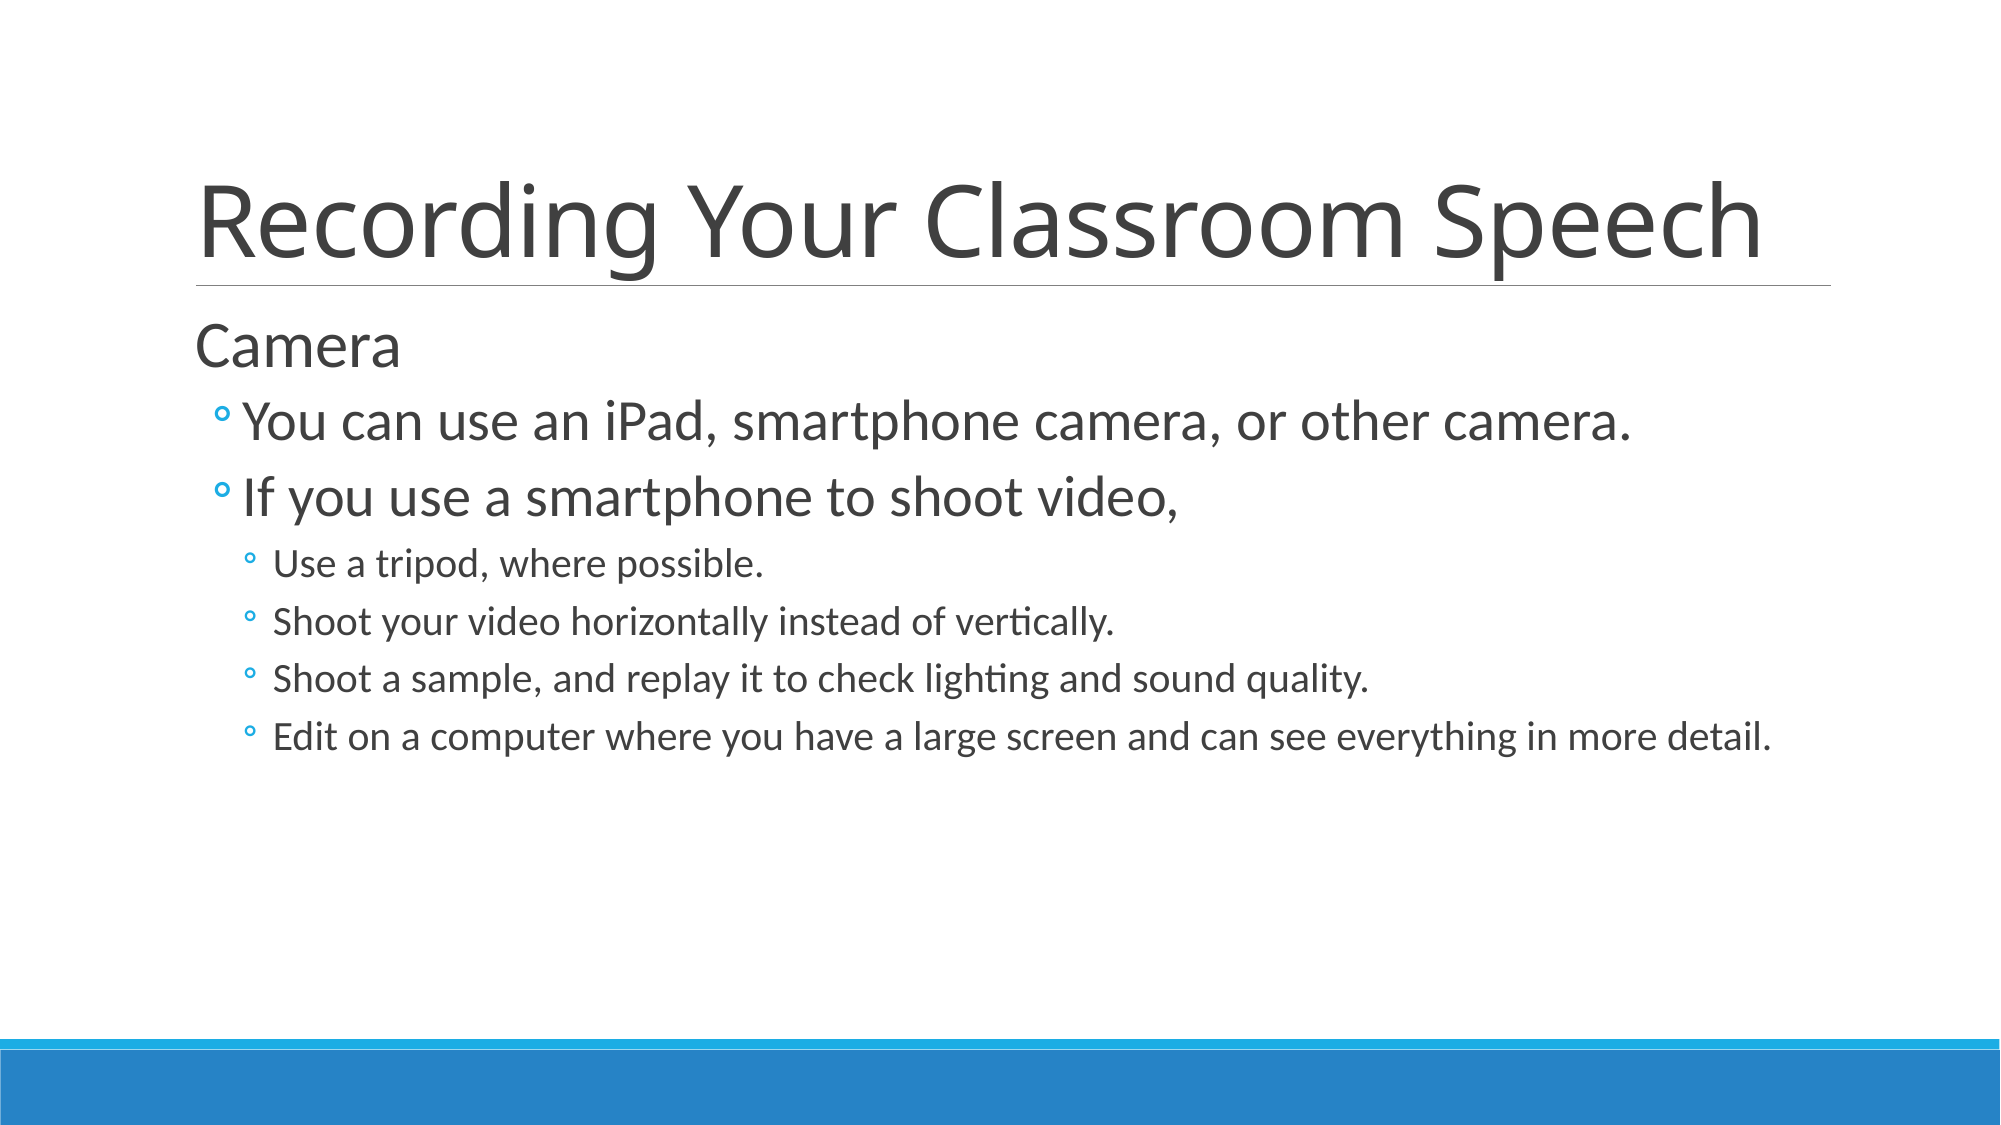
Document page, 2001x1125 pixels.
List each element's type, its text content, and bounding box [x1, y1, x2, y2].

title Recording Your Classroom Speech [180, 47, 1830, 285]
list Camera You can use an iPad, smartphone camera, or other camera. If you use a smartphone to shoot video, Use a tripod, where possible. Shoot your video horizontally instead of vertically. Shoot a sample, and replay it to check lighting and sound quality. Edit on a computer where you have a large screen and can see everything in more detail. [180, 302, 1830, 963]
